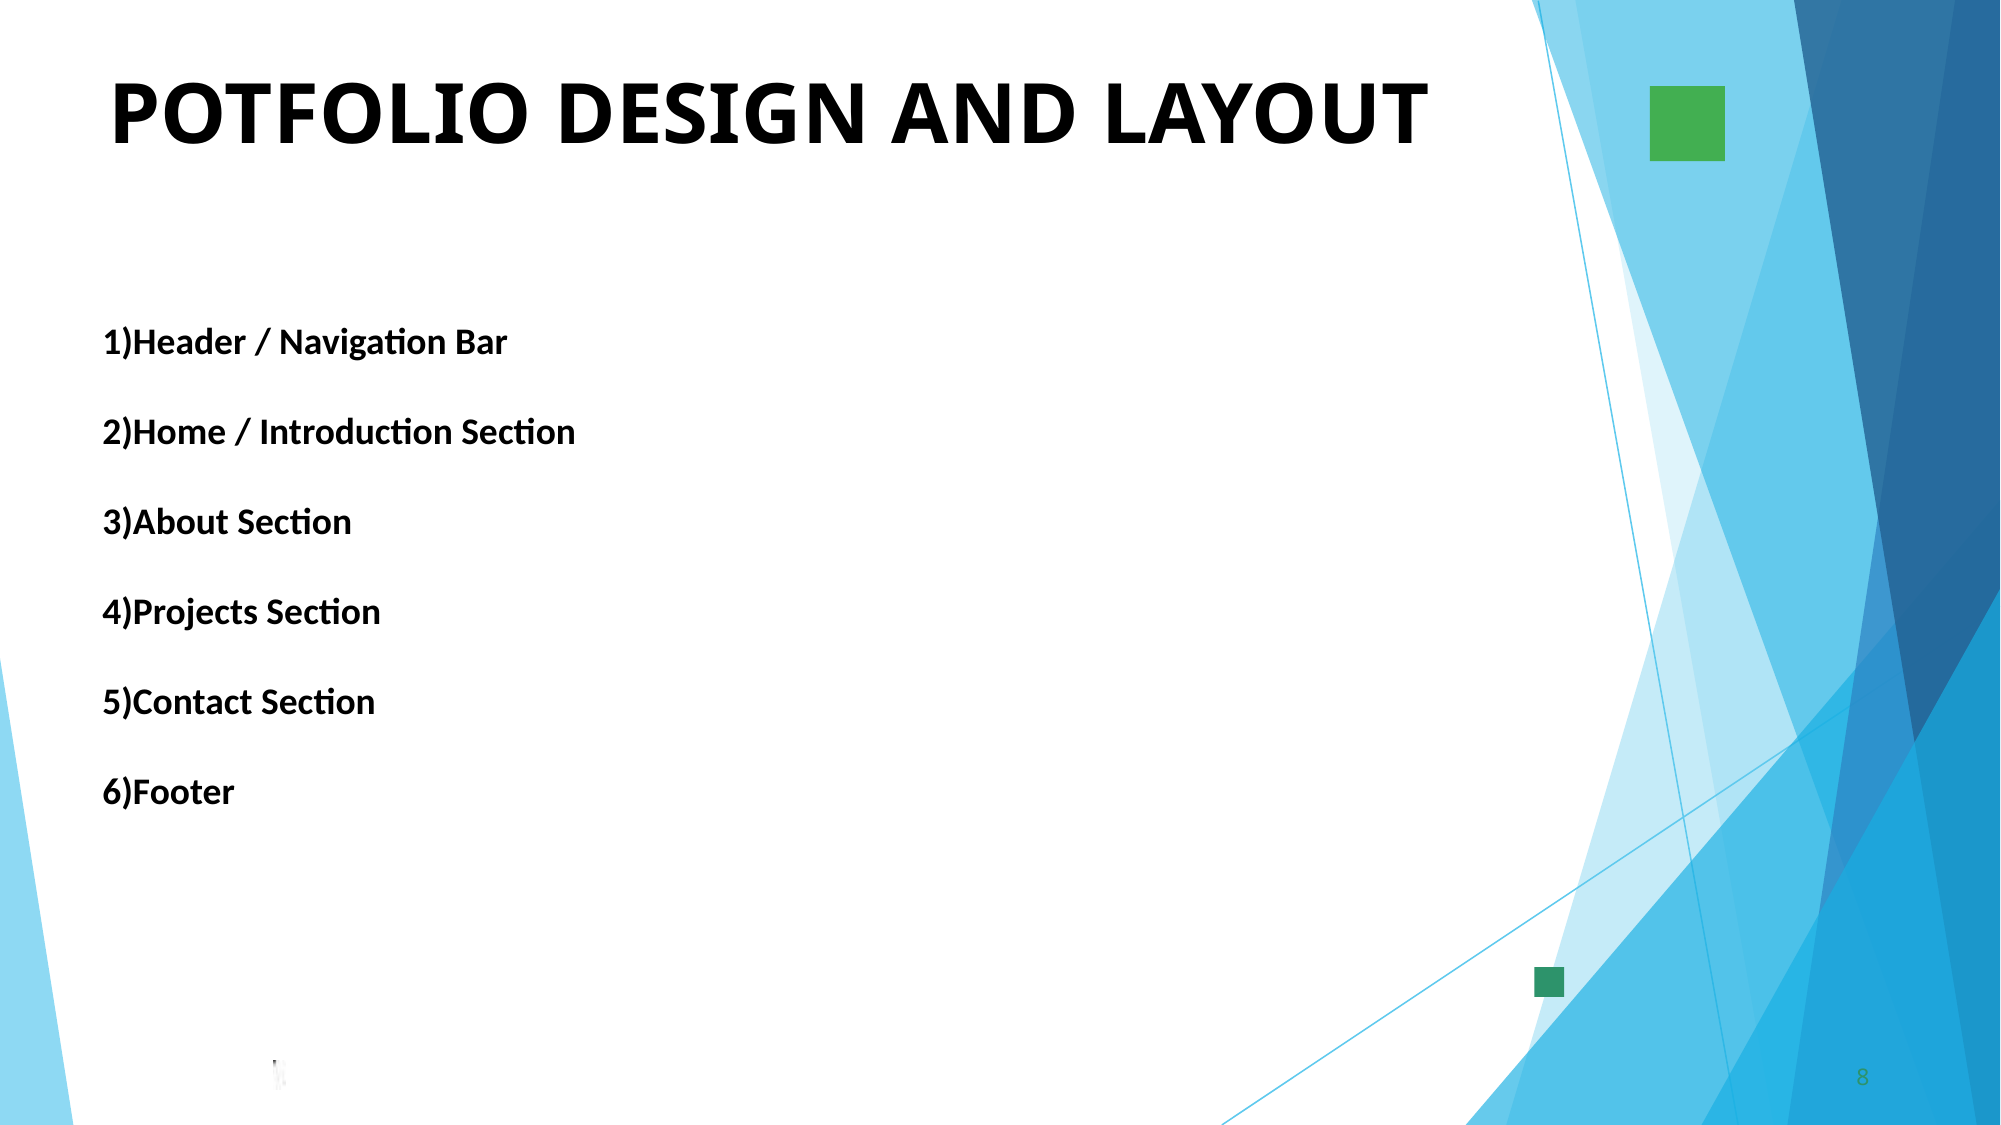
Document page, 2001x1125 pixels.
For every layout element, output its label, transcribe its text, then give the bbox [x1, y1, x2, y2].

text_box 8 [1849, 1061, 1888, 1095]
picture [273, 1060, 287, 1091]
text_box [1649, 86, 1725, 162]
text_box [1534, 967, 1565, 997]
text_box POTFOLIO DESIGN AND LAYOUT [106, 57, 1550, 160]
text_box 1)Header / Navigation Bar 2)Home / Introduction Section 3)About Section 4)Projects Section 5)Contact Section 6)Footer [87, 174, 663, 819]
